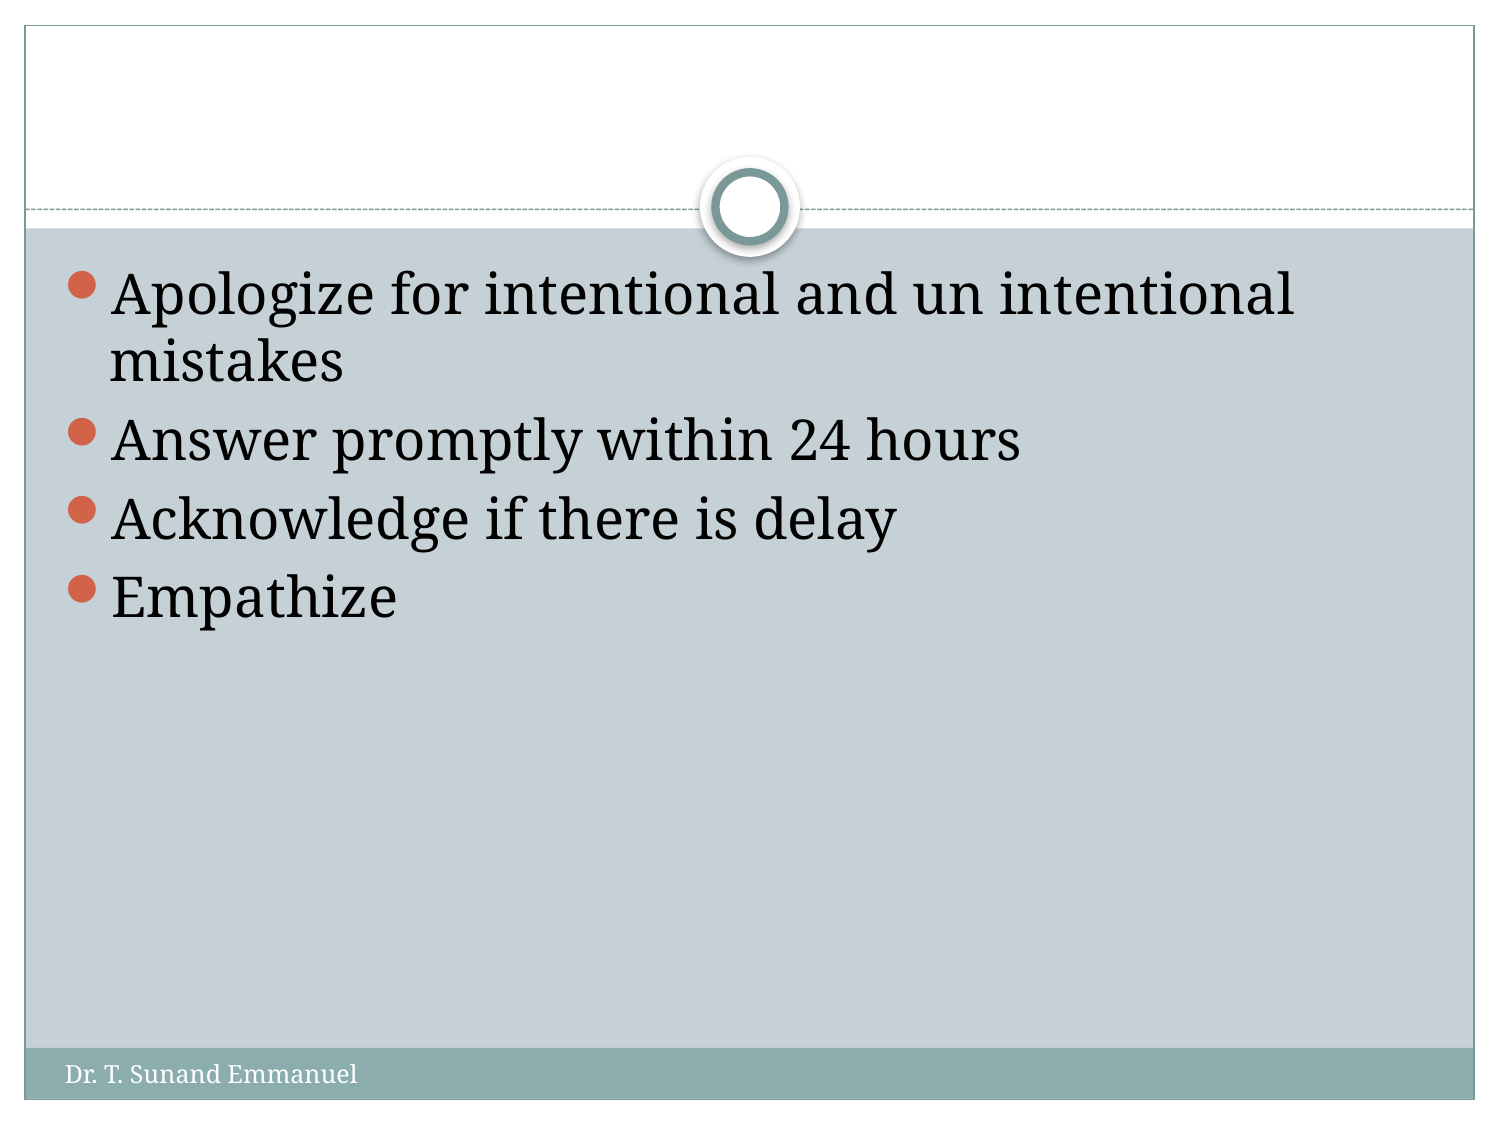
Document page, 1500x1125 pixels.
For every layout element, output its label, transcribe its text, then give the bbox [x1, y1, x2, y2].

list Apologize for intentional and un intentional mistakes Answer promptly within 24 hours Acknowledge if there is delay Empathize [49, 250, 1445, 1001]
footer Dr. T. Sunand Emmanuel [50, 1051, 638, 1112]
